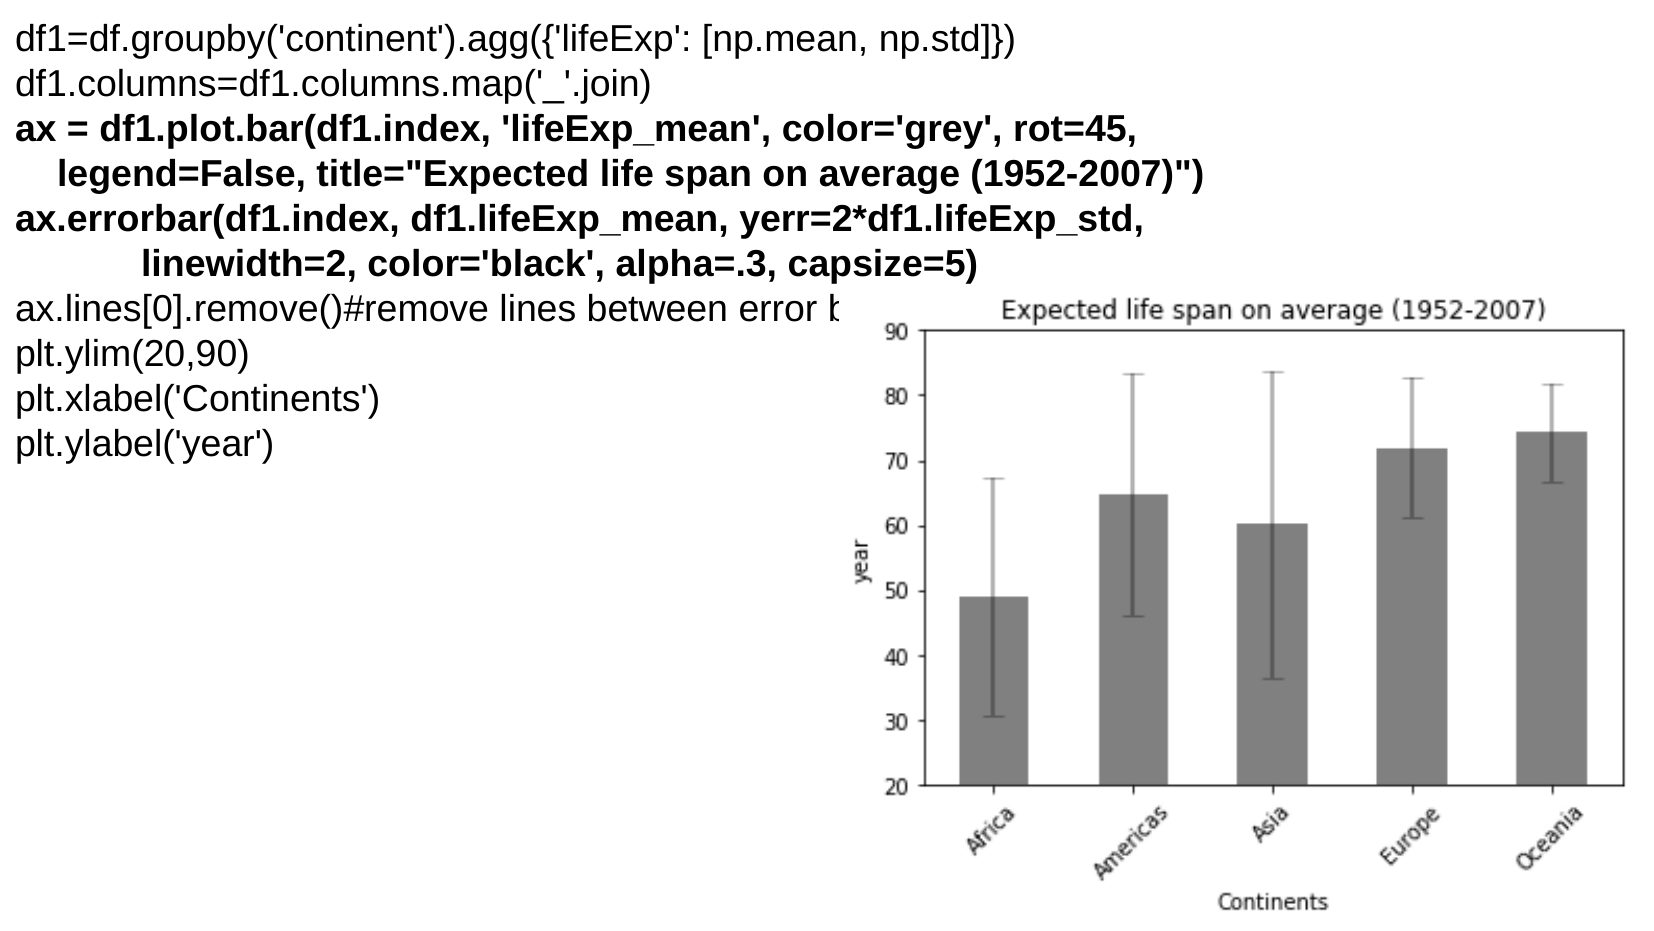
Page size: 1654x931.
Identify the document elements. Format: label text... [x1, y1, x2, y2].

text_box df1=df.groupby('continent').agg({'lifeExp': [np.mean, np.std]}) df1.columns=df1.columns.map('_'.join) ax = df1.plot.bar(df1.index, 'lifeExp_mean', color='grey', rot=45, legend=False, title="Expected life span on average (1952-2007)") ax.errorbar(df1.index, df1.lifeExp_mean, yerr=2*df1.lifeExp_std, linewidth=2, color='black', alpha=.3, capsize=5) ax.lines[0].remove()#remove lines between error bars plt.ylim(20,90) plt.xlabel('Continents') plt.ylabel('year') [0, 6, 1245, 525]
picture [839, 284, 1645, 927]
